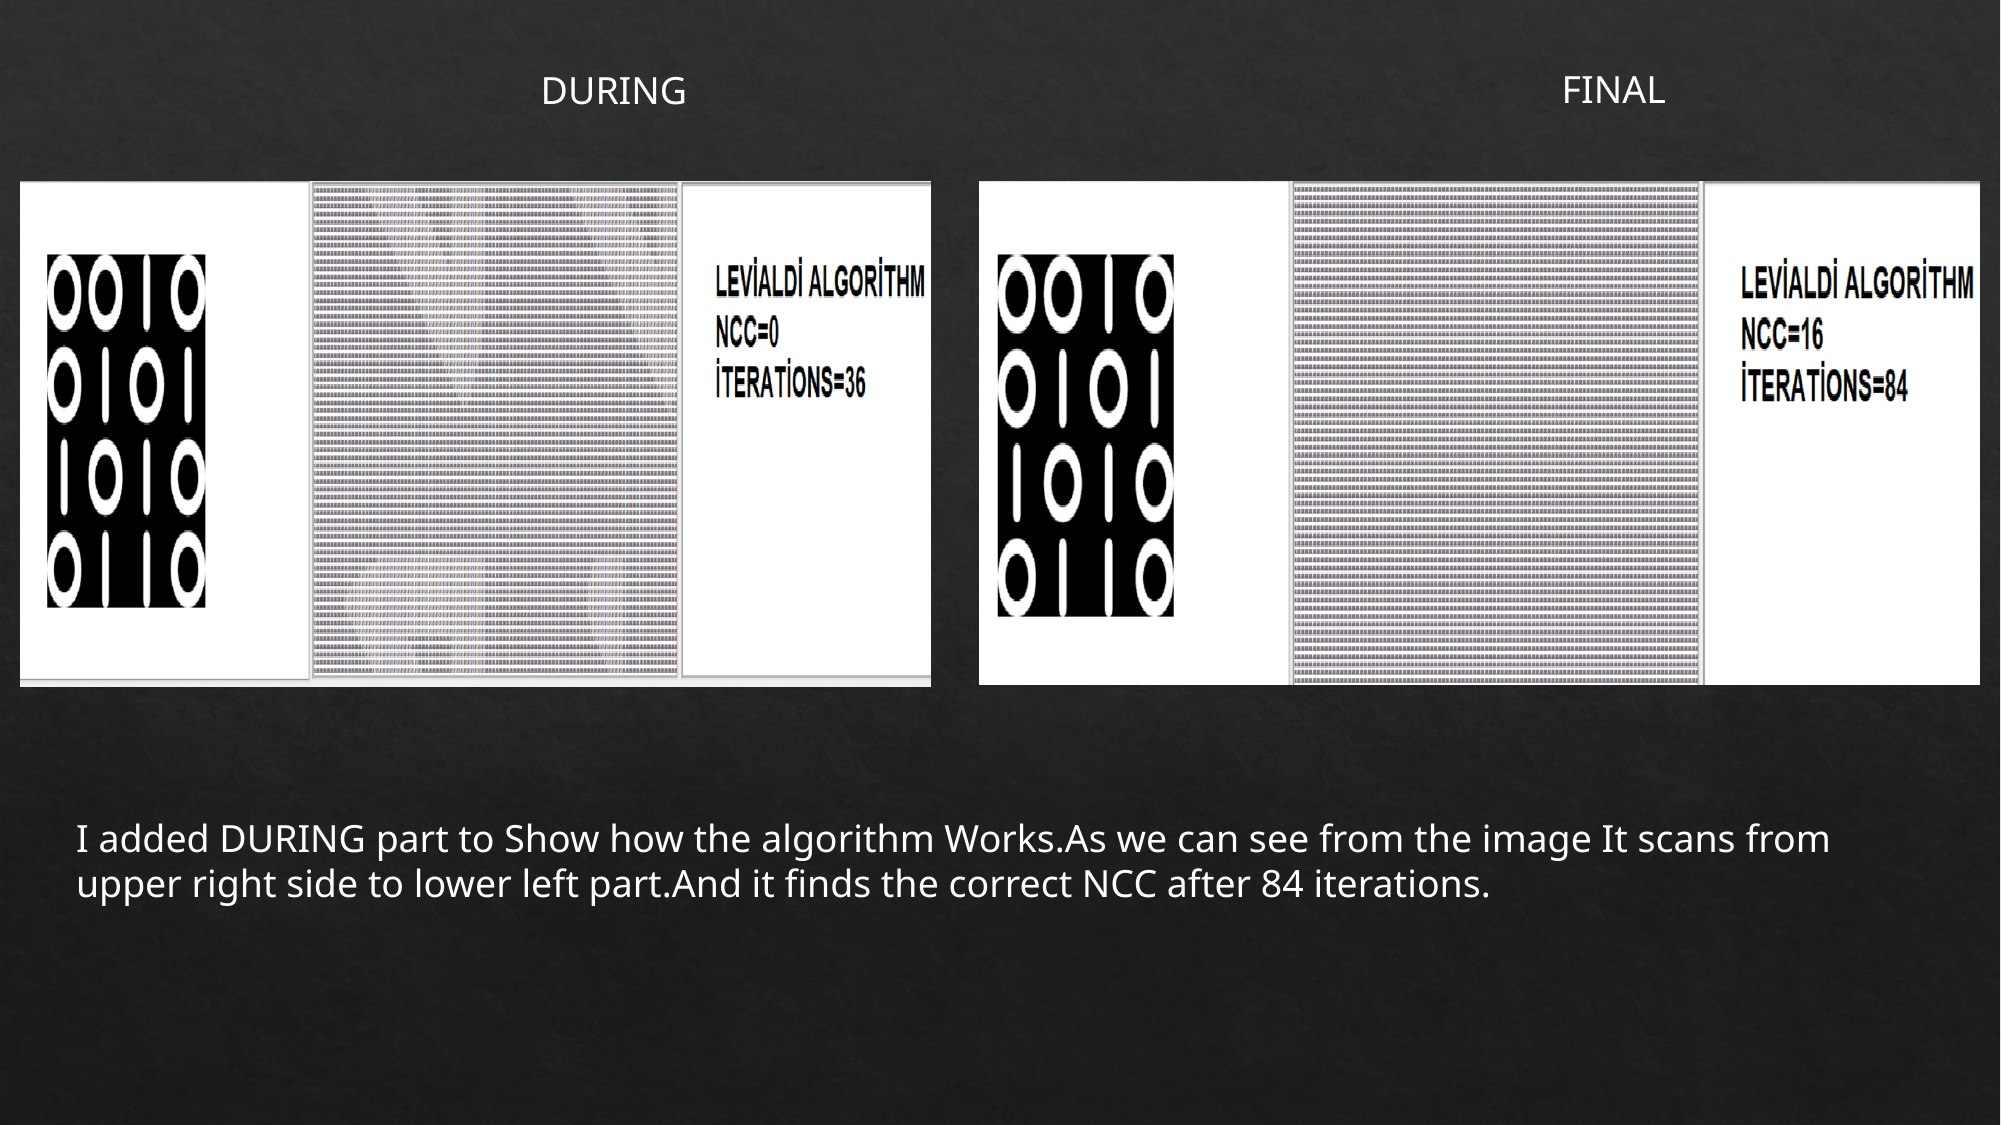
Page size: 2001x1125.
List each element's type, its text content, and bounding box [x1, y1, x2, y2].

picture [20, 180, 931, 687]
text_box I added DURING part to Show how the algorithm Works.As we can see from the image It scans from upper right side to lower left part.And it finds the correct NCC after 84 iterations. [61, 807, 1906, 913]
text_box FINAL [1246, 58, 1806, 119]
picture [978, 181, 1980, 686]
text_box DURING [225, 59, 785, 120]
